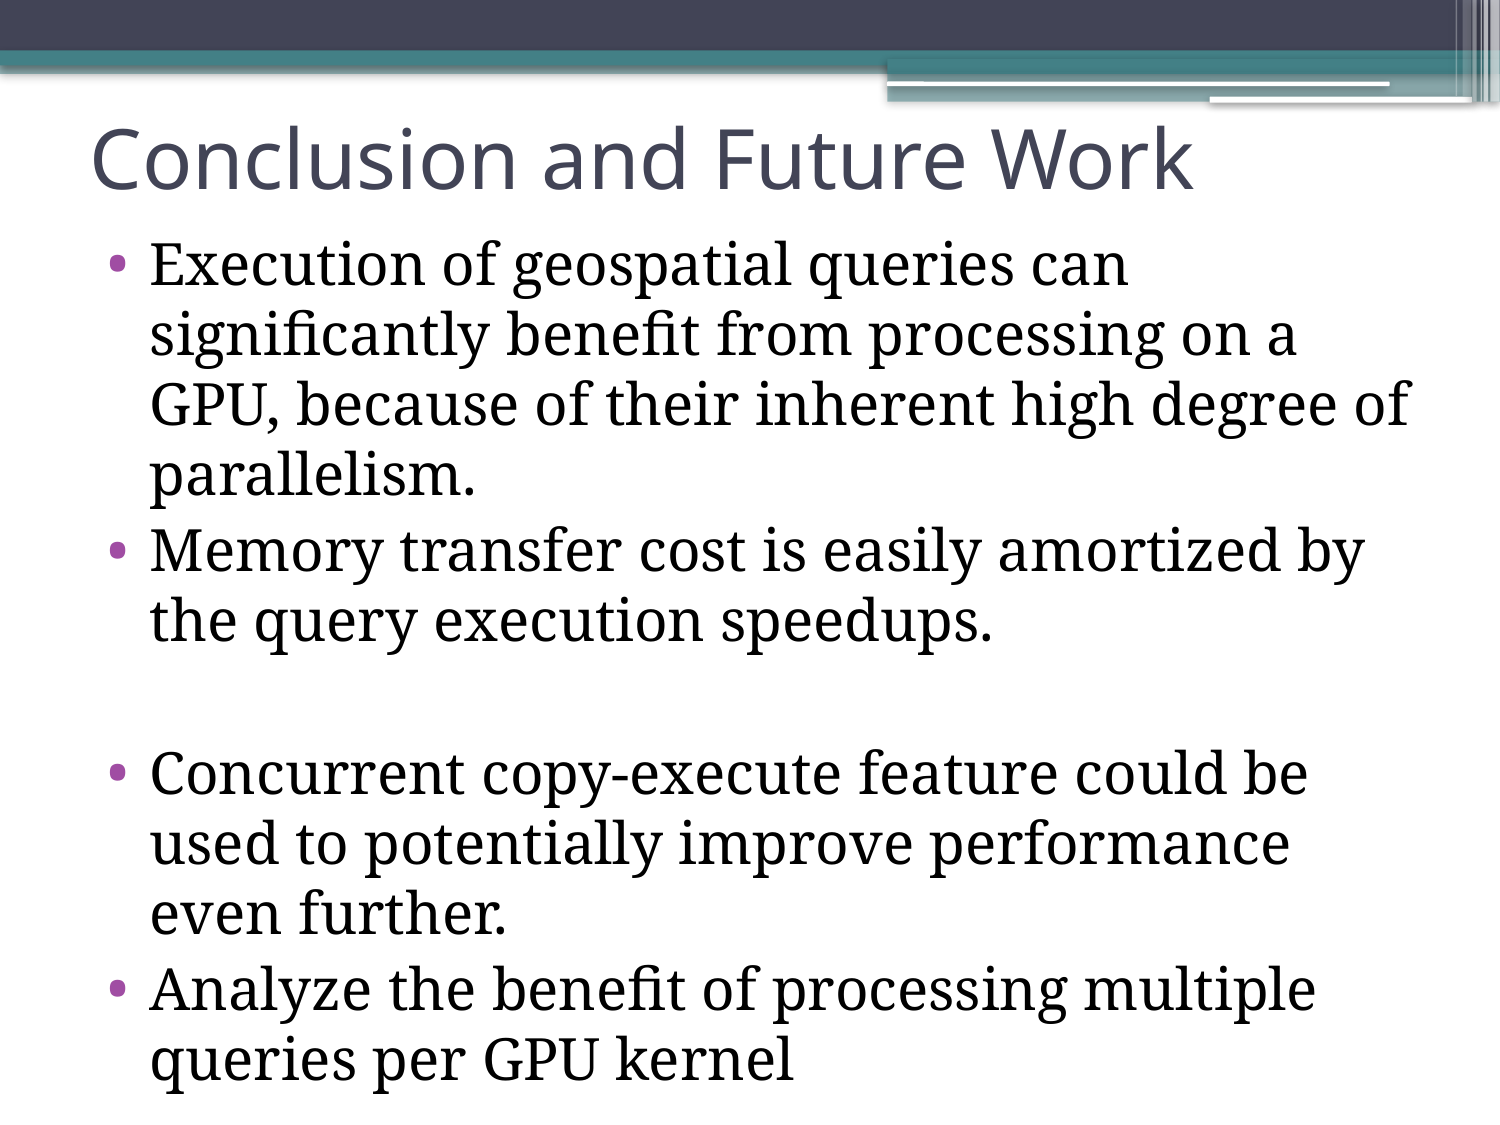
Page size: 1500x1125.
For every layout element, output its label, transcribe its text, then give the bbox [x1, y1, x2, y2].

title Conclusion and Future Work [75, 68, 1425, 219]
list Execution of geospatial queries can significantly benefit from processing on a GPU, because of their inherent high degree of parallelism. Memory transfer cost is easily amortized by the query execution speedups. Concurrent copy-execute feature could be used to potentially improve performance even further. Analyze the benefit of processing multiple queries per GPU kernel [75, 219, 1425, 1079]
